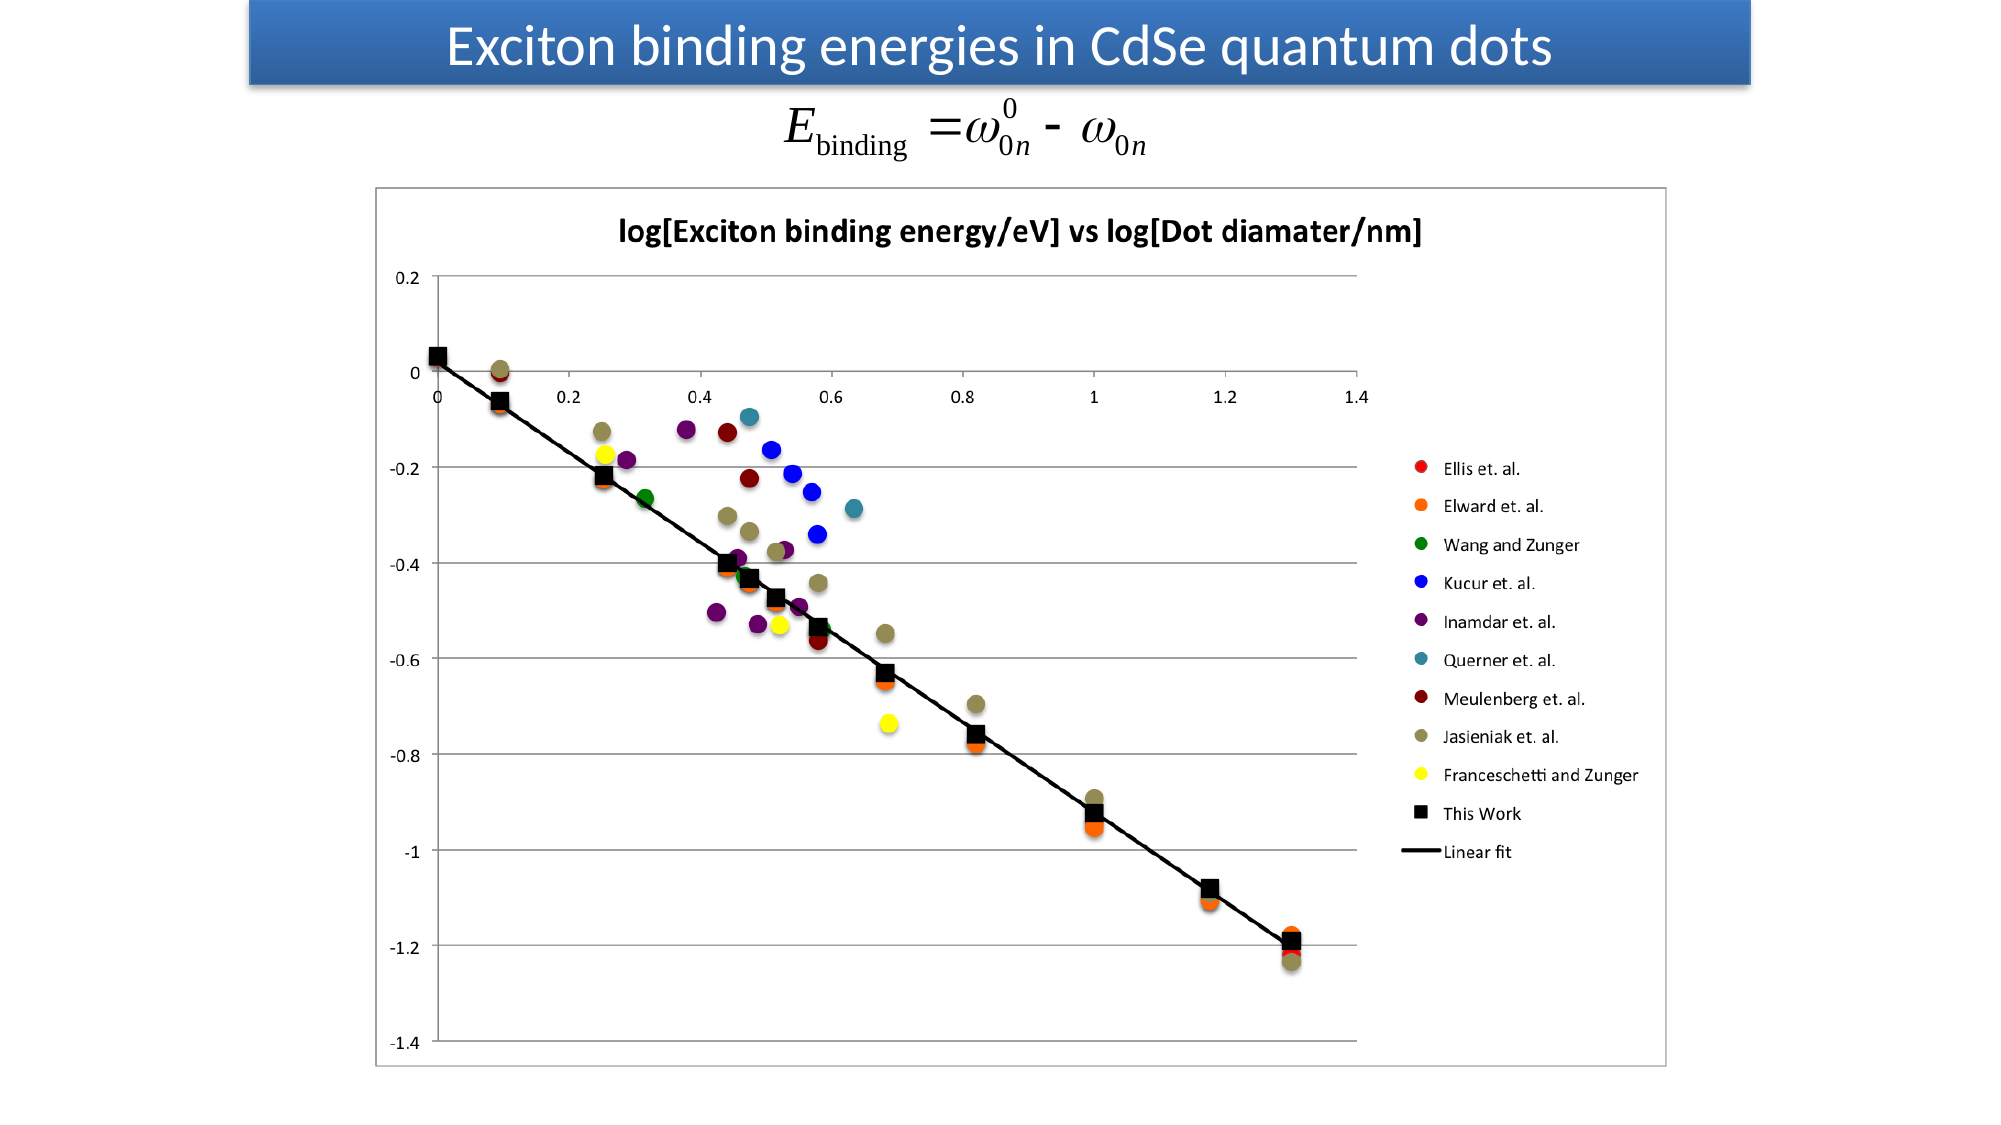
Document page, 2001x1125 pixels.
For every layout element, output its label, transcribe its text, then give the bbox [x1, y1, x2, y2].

text_box Exciton binding energies in CdSe quantum dots [249, 0, 1751, 85]
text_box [774, 85, 1156, 173]
picture [374, 187, 1668, 1067]
